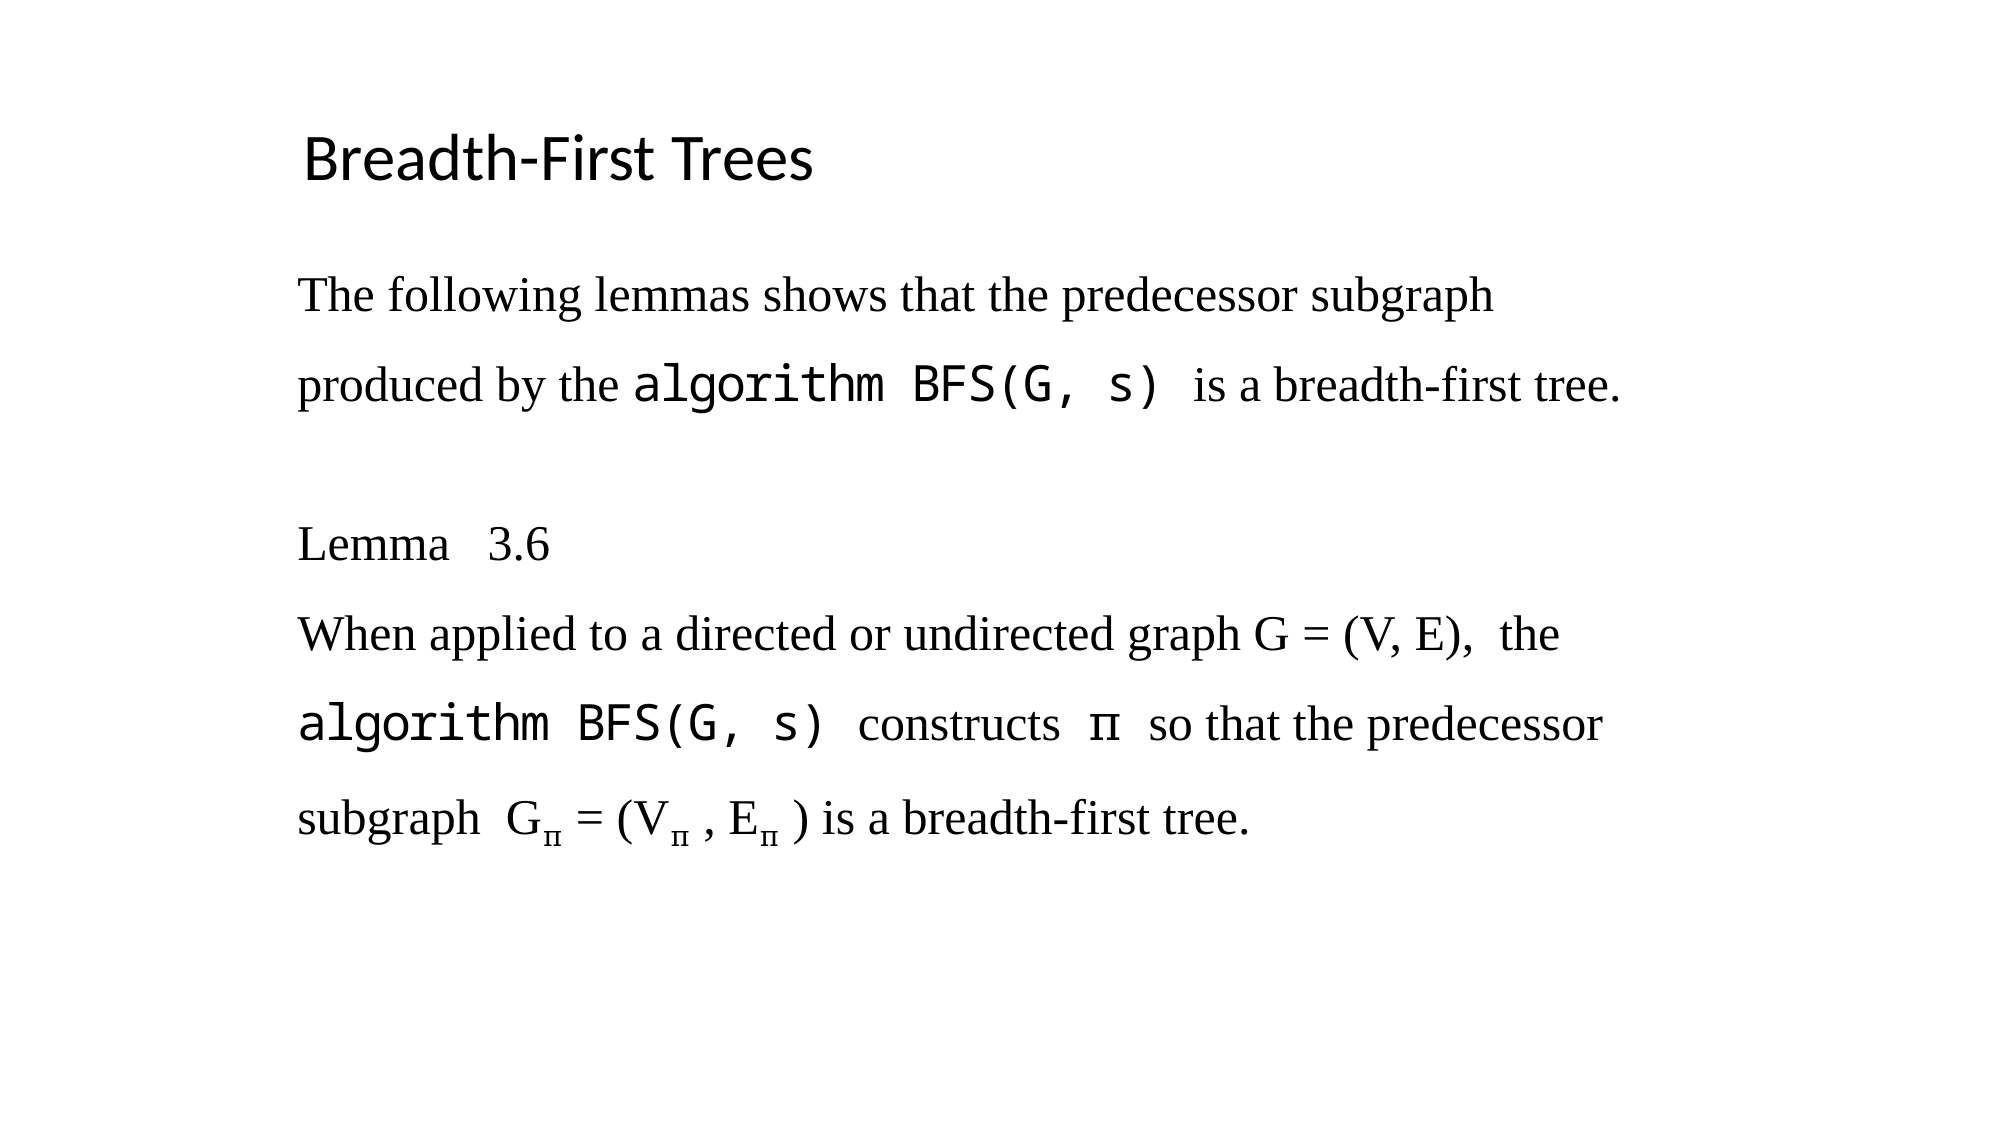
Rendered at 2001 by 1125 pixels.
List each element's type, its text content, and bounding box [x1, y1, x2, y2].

text_box The following lemmas shows that the predecessor subgraph produced by the algorithm BFS(G, s) is a breadth-first tree. Lemma 3.6 When applied to a directed or undirected graph G = (V, E), the algorithm BFS(G, s) constructs π so that the predecessor subgraph Gπ = (Vπ , Eπ ) is a breadth-first tree. [282, 223, 1661, 860]
text_box Breadth-First Trees [289, 106, 845, 202]
